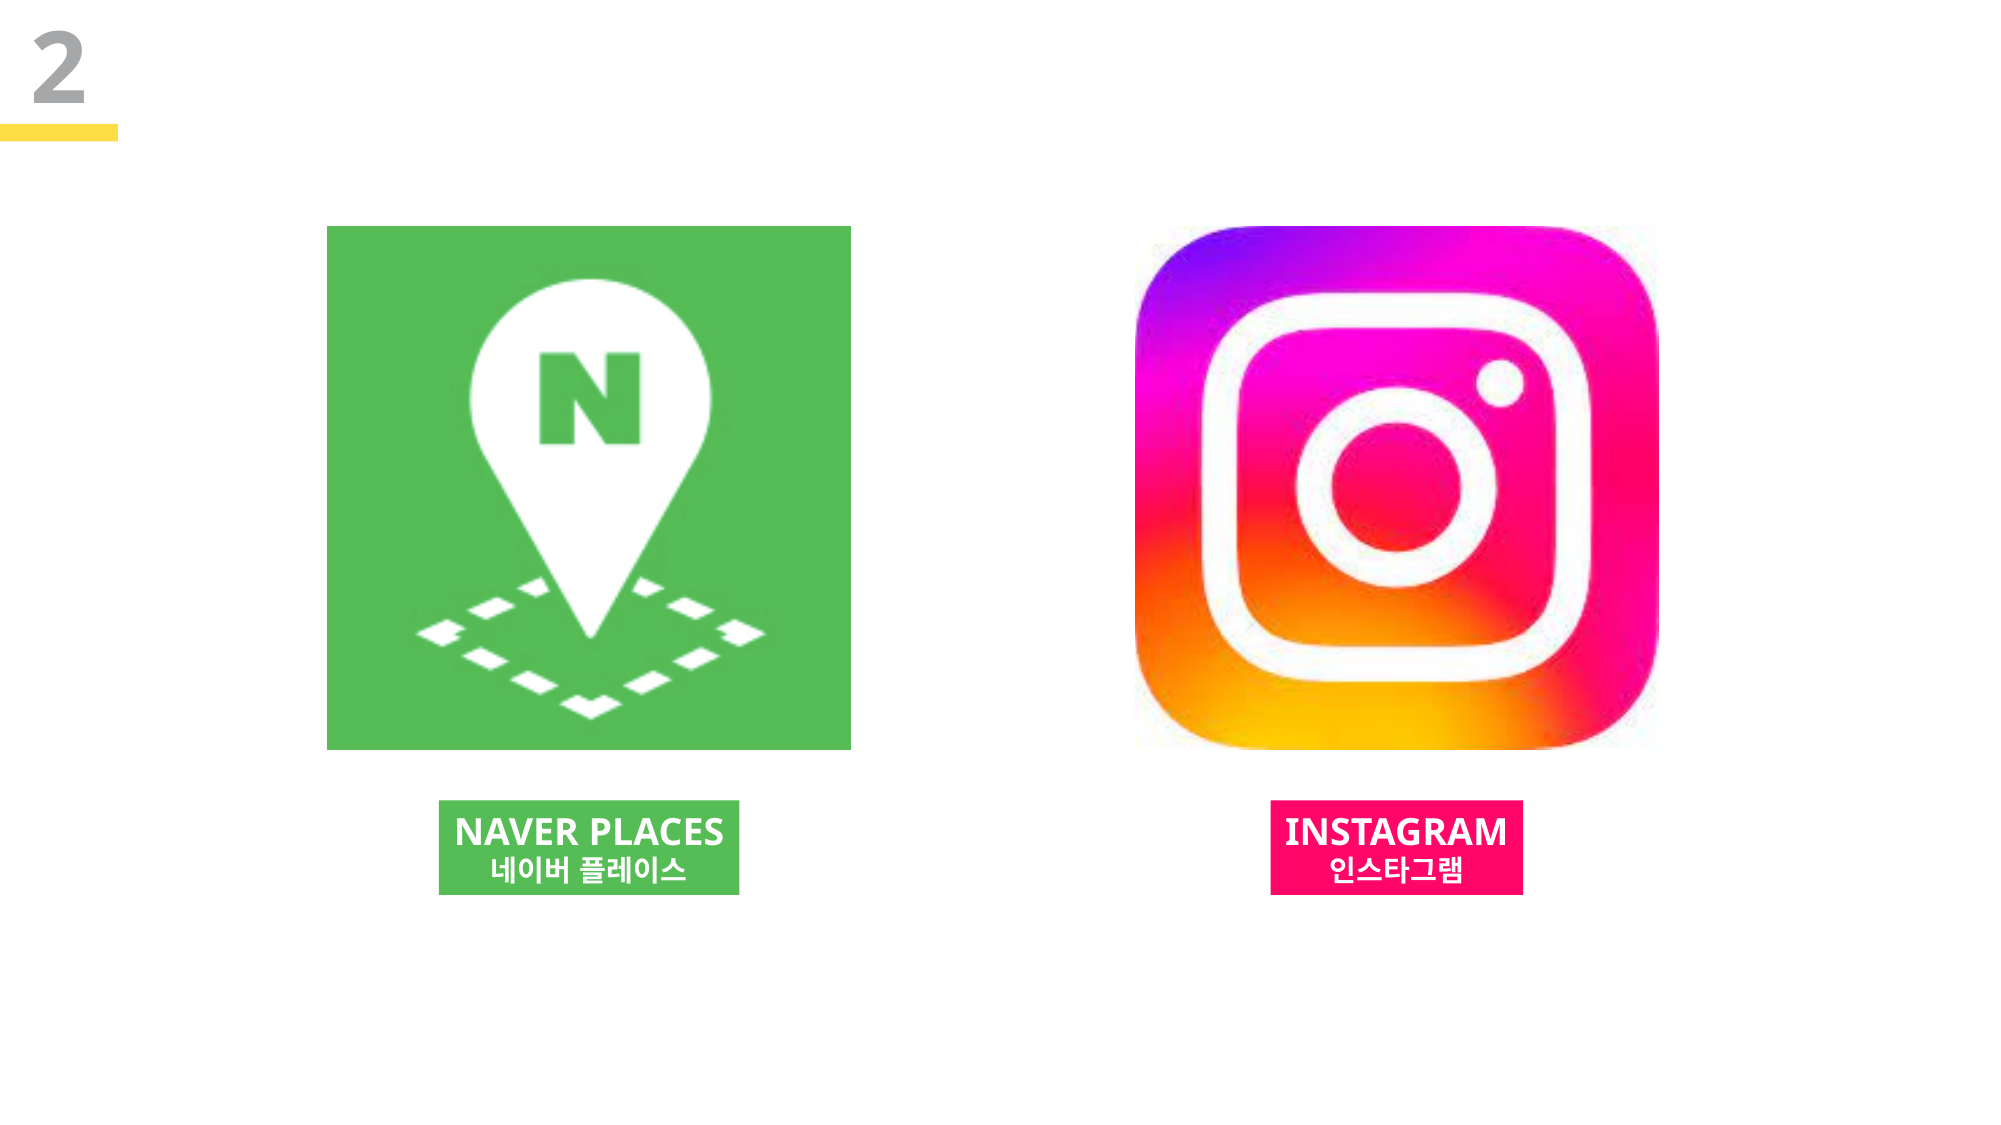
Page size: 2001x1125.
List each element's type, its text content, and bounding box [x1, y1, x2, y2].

text_box INSTAGRAM 인스타그램 [1270, 800, 1524, 895]
picture [1135, 226, 1659, 750]
text_box 2 [15, 0, 103, 132]
text_box NAVER PLACES 네이버 플레이스 [438, 800, 740, 895]
text_box [0, 123, 119, 143]
picture [327, 226, 851, 750]
